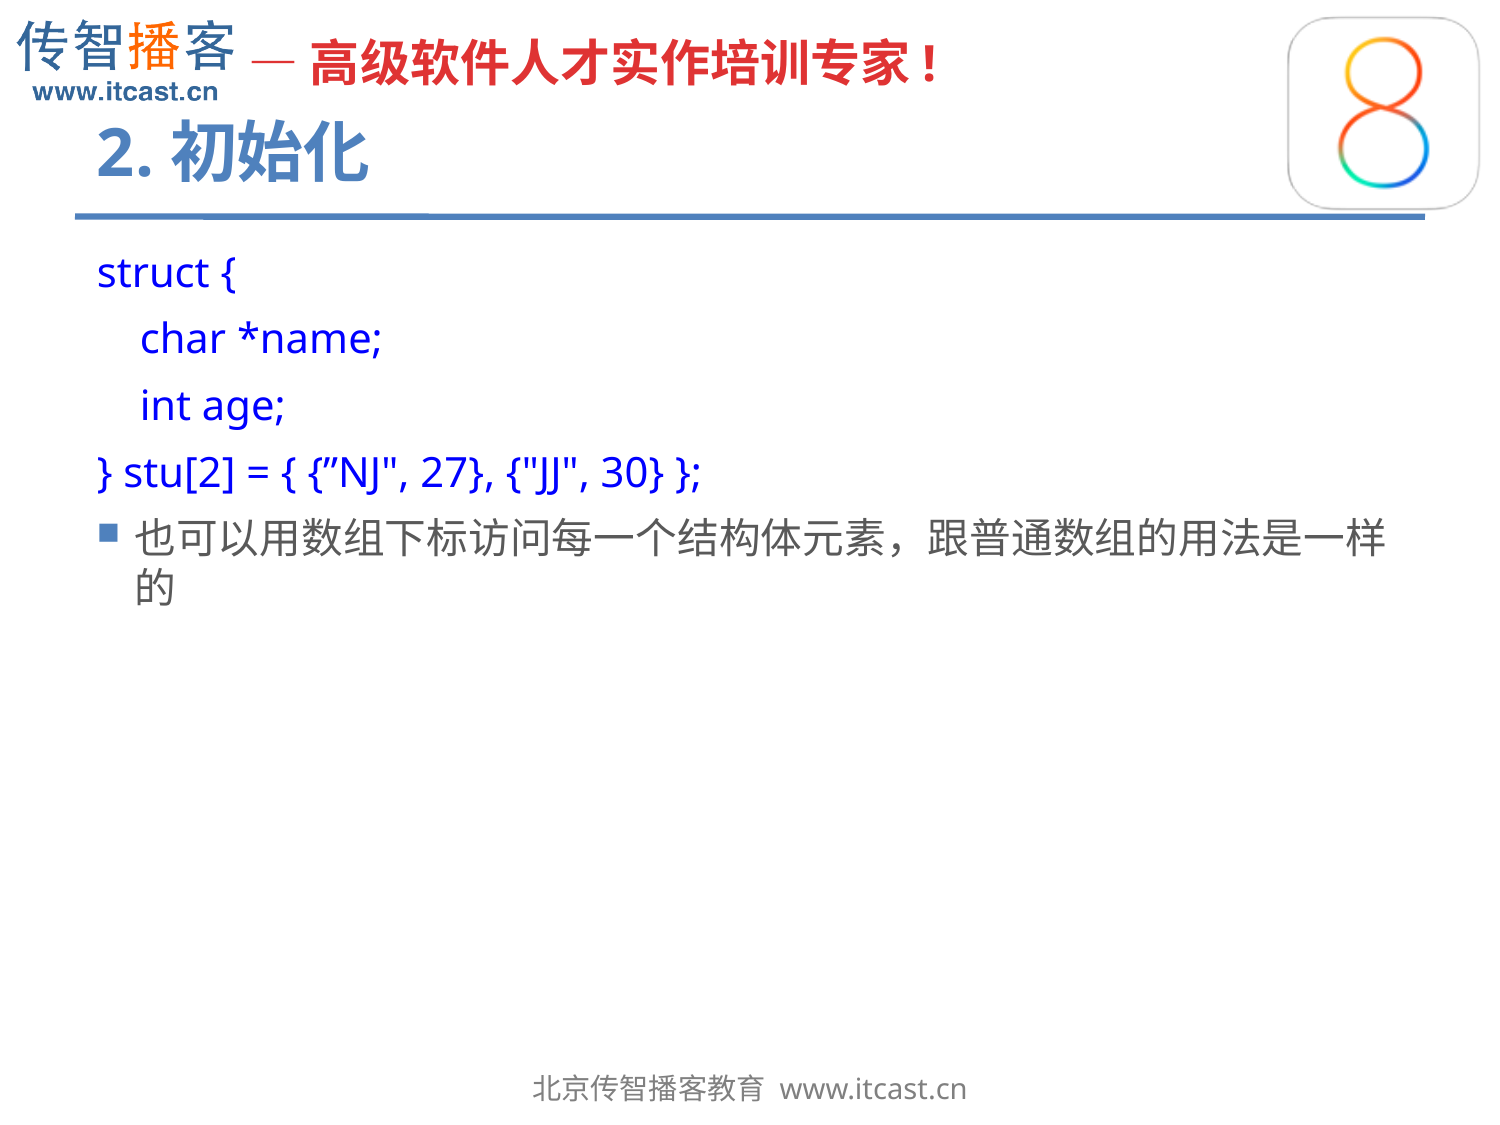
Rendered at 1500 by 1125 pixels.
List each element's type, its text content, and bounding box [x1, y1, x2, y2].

list struct { char *name; int age; } stu[2] = { {”NJ", 27}, {"JJ", 30} }; 也可以用数组下标访问每一个结构体元素，跟普通数组的用法是一样的 [81, 237, 1416, 1005]
title 2.初始化 [81, 102, 1416, 237]
picture [16, 19, 234, 101]
picture [1270, 0, 1497, 227]
